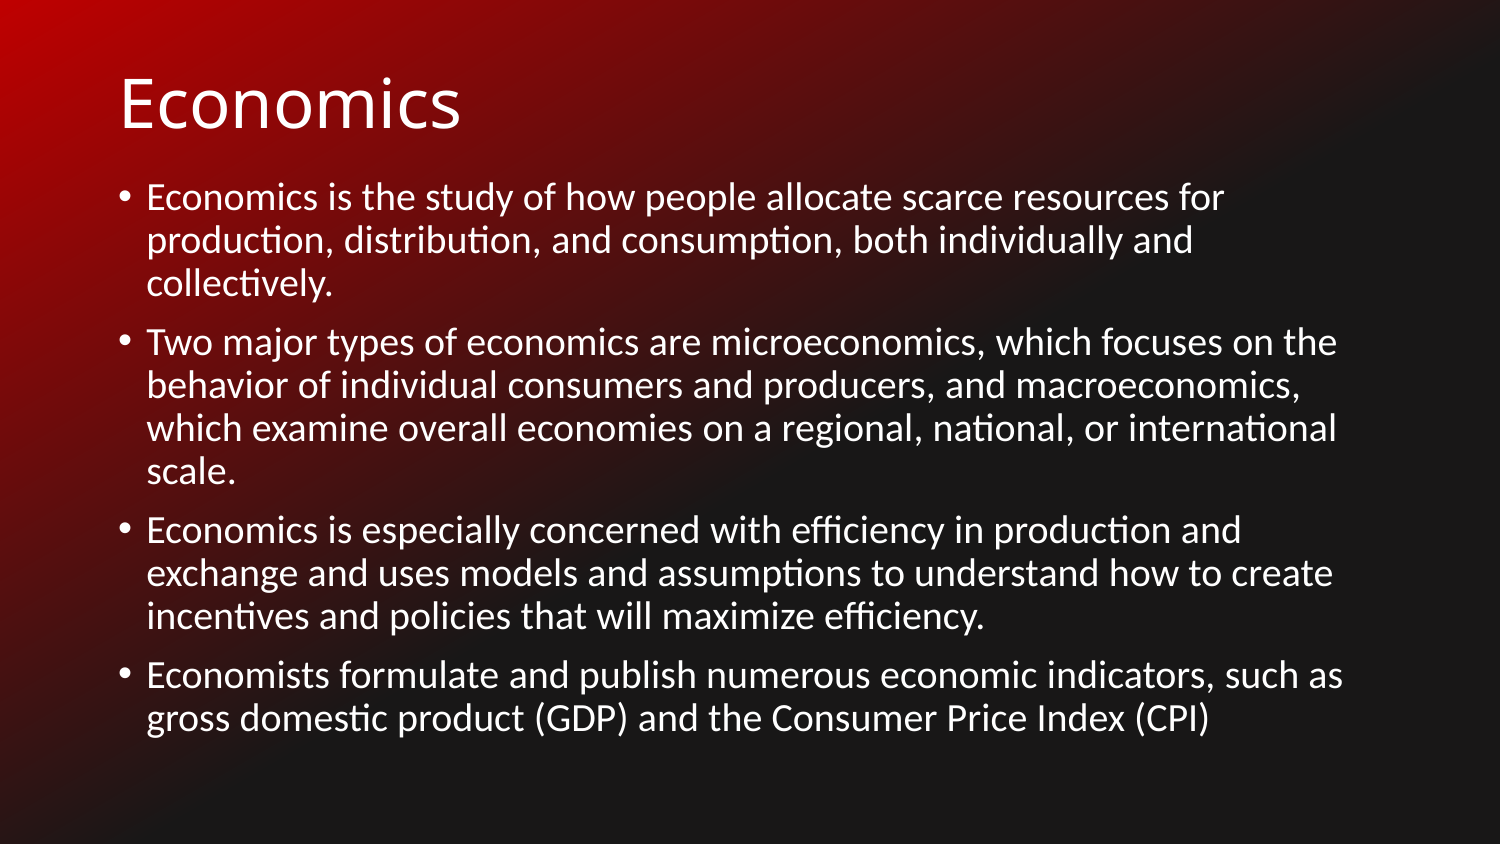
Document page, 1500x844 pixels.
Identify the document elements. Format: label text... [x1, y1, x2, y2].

list Economics is the study of how people allocate scarce resources for production, distribution, and consumption, both individually and collectively. Two major types of economics are microeconomics, which focuses on the behavior of individual consumers and producers, and macroeconomics, which examine overall economies on a regional, national, or international scale. Economics is especially concerned with efficiency in production and exchange and uses models and assumptions to understand how to create incentives and policies that will maximize efficiency. Economists formulate and publish numerous economic indicators, such as gross domestic product (GDP) and the Consumer Price Index (CPI) [103, 168, 1397, 760]
title Economics [103, 44, 1397, 168]
